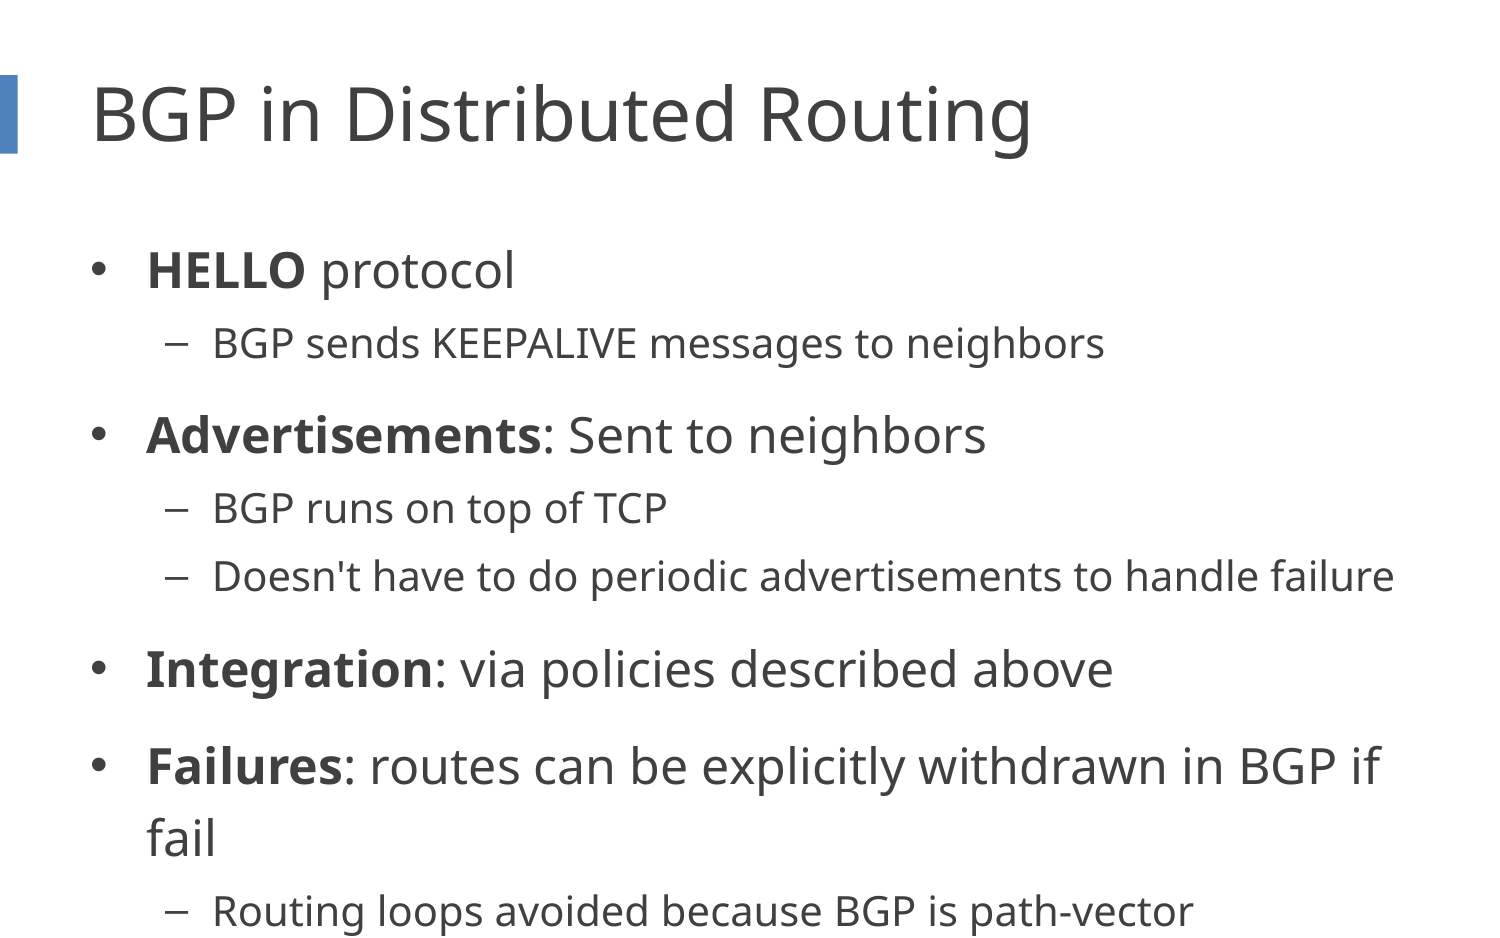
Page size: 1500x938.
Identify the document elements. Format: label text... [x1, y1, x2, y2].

list HELLO protocol BGP sends KEEPALIVE messages to neighbors Advertisements: Sent to neighbors BGP runs on top of TCP Doesn't have to do periodic advertisements to handle failure Integration: via policies described above Failures: routes can be explicitly withdrawn in BGP if fail Routing loops avoided because BGP is path-vector [75, 218, 1425, 894]
title BGP in Distributed Routing [75, 37, 1425, 186]
